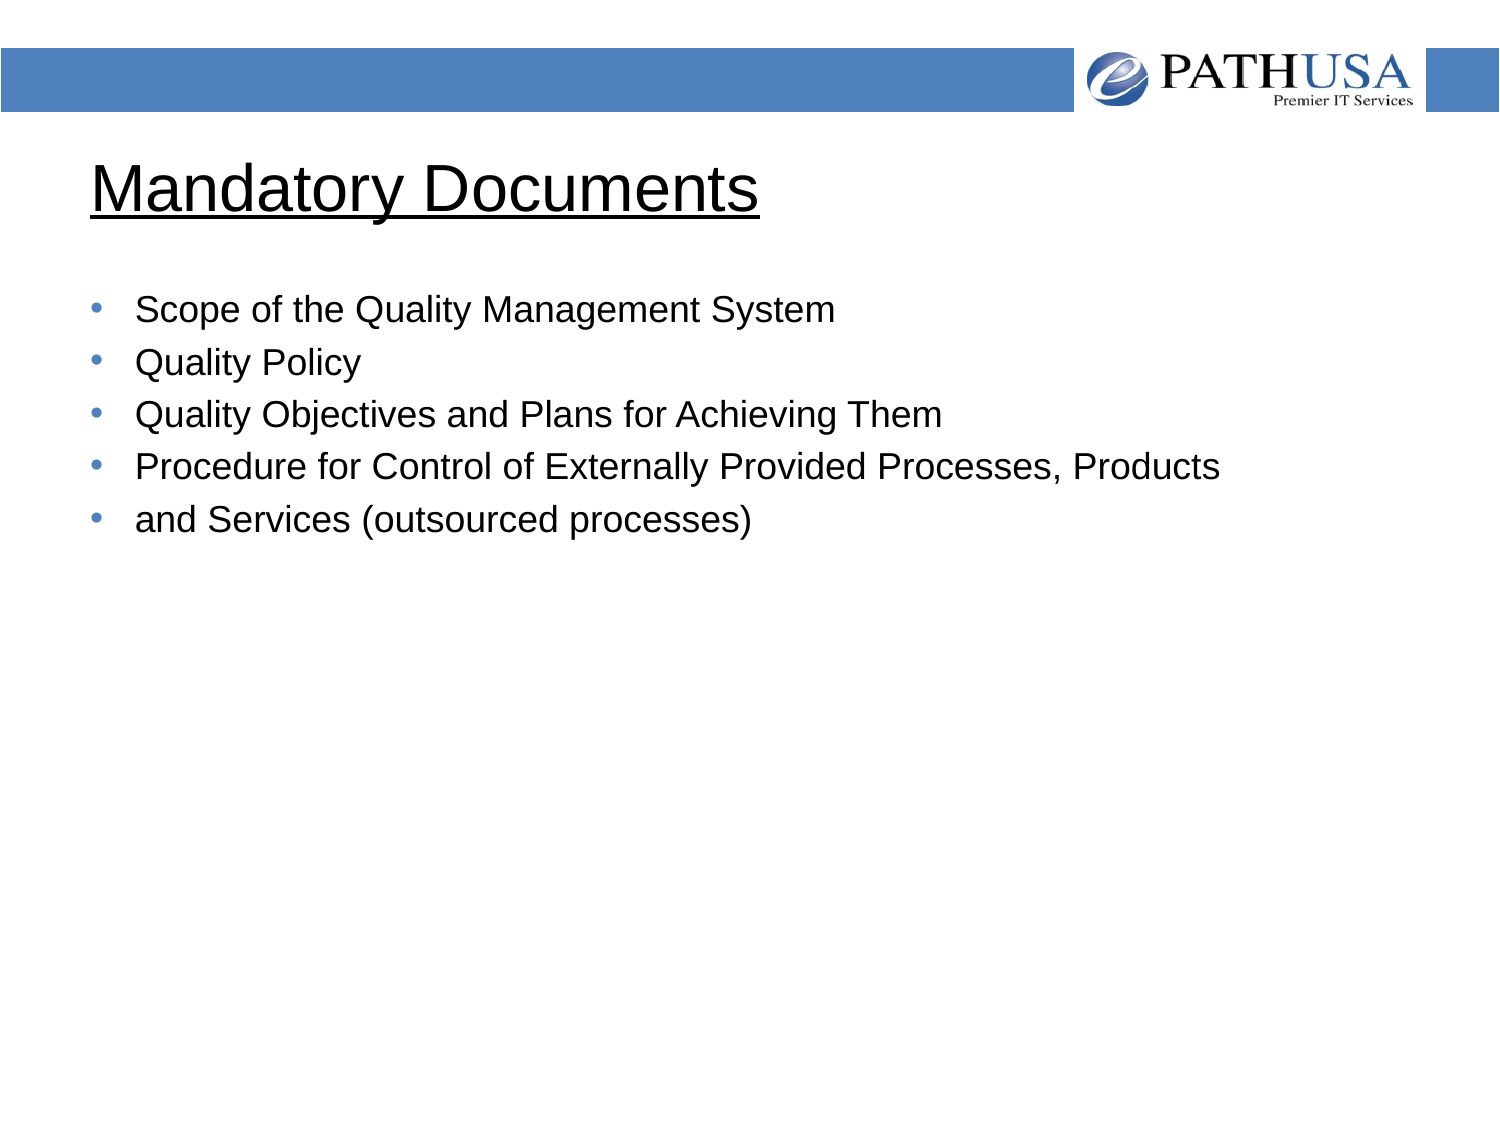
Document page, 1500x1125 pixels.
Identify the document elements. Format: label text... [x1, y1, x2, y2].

picture [1087, 52, 1413, 106]
list Mandatory Documents Scope of the Quality Management System Quality Policy Quality Objectives and Plans for Achieving Them Procedure for Control of Externally Provided Processes, Products and Services (outsourced processes) [75, 137, 1425, 880]
